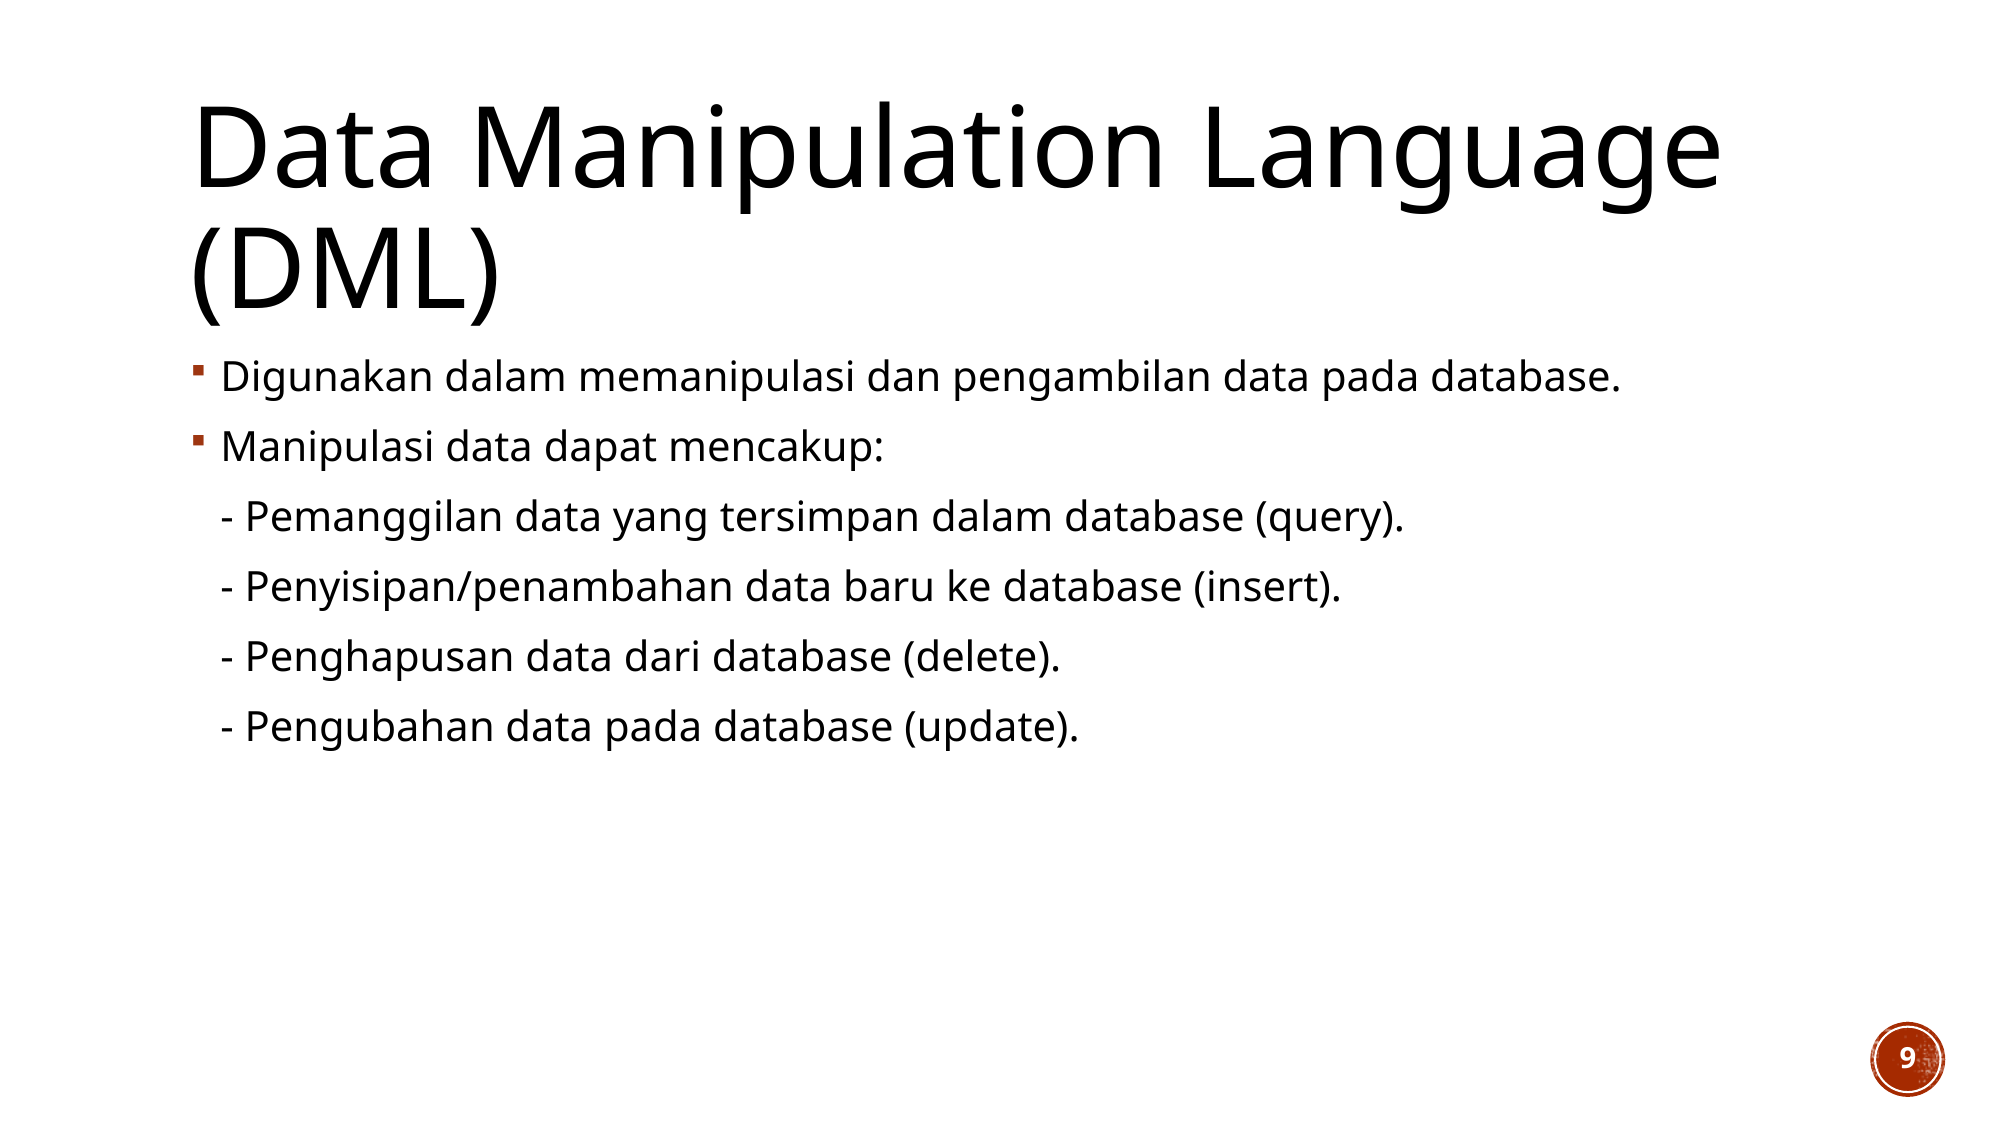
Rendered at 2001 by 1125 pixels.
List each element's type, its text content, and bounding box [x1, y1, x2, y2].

list Digunakan dalam memanipulasi dan pengambilan data pada database. Manipulasi data dapat mencakup: - Pemanggilan data yang tersimpan dalam database (query). - Penyisipan/penambahan data baru ke database (insert). - Penghapusan data dari database (delete). - Pengubahan data pada database (update). [175, 348, 1826, 1013]
title Data Manipulation Language (DML) [175, 79, 1826, 344]
slide_number 9 [1855, 1028, 1961, 1089]
